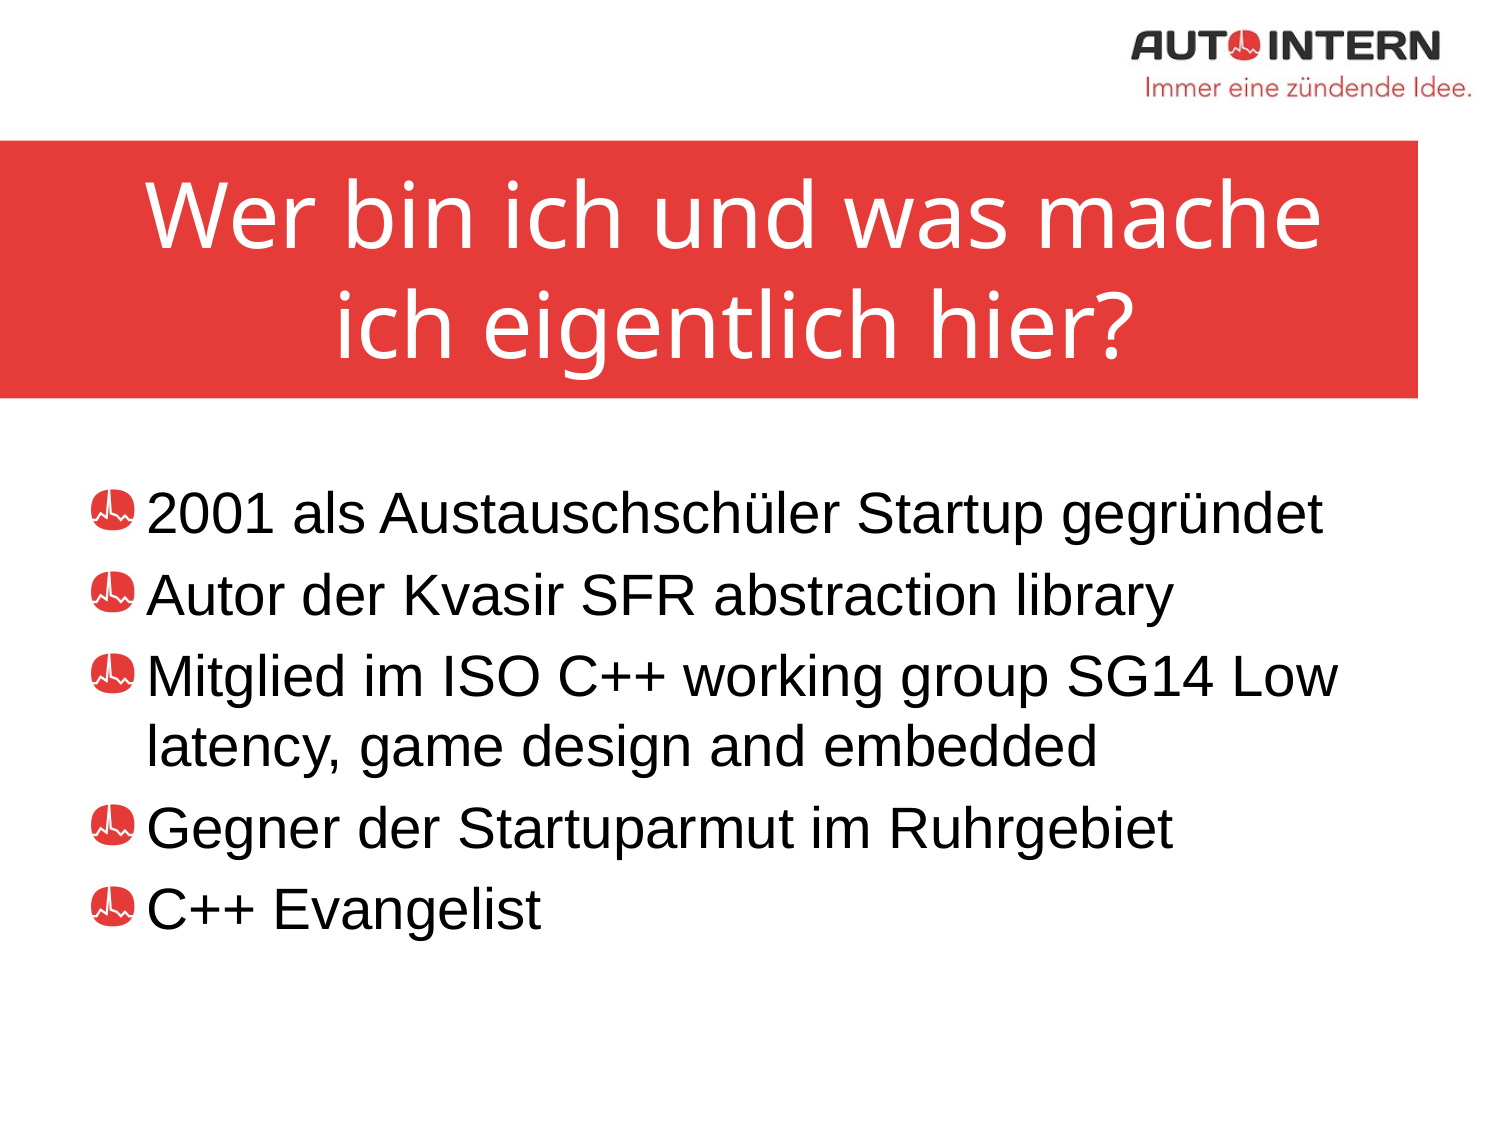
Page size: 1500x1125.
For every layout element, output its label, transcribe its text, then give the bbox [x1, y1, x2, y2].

picture [90, 489, 131, 531]
picture [90, 653, 131, 694]
picture [90, 571, 131, 613]
picture [90, 804, 131, 846]
title Wer bin ich und was mache ich eigentlich hier? [58, 149, 1412, 386]
picture [1125, 23, 1476, 102]
list 2001 als Austauschschüler Startup gegründet Autor der Kvasir SFR abstraction library Mitglied im ISO C++ working group SG14 Low latency, game design and embedded Gegner der Startuparmut im Ruhrgebiet C++ Evangelist [75, 468, 1425, 1125]
picture [90, 886, 131, 927]
